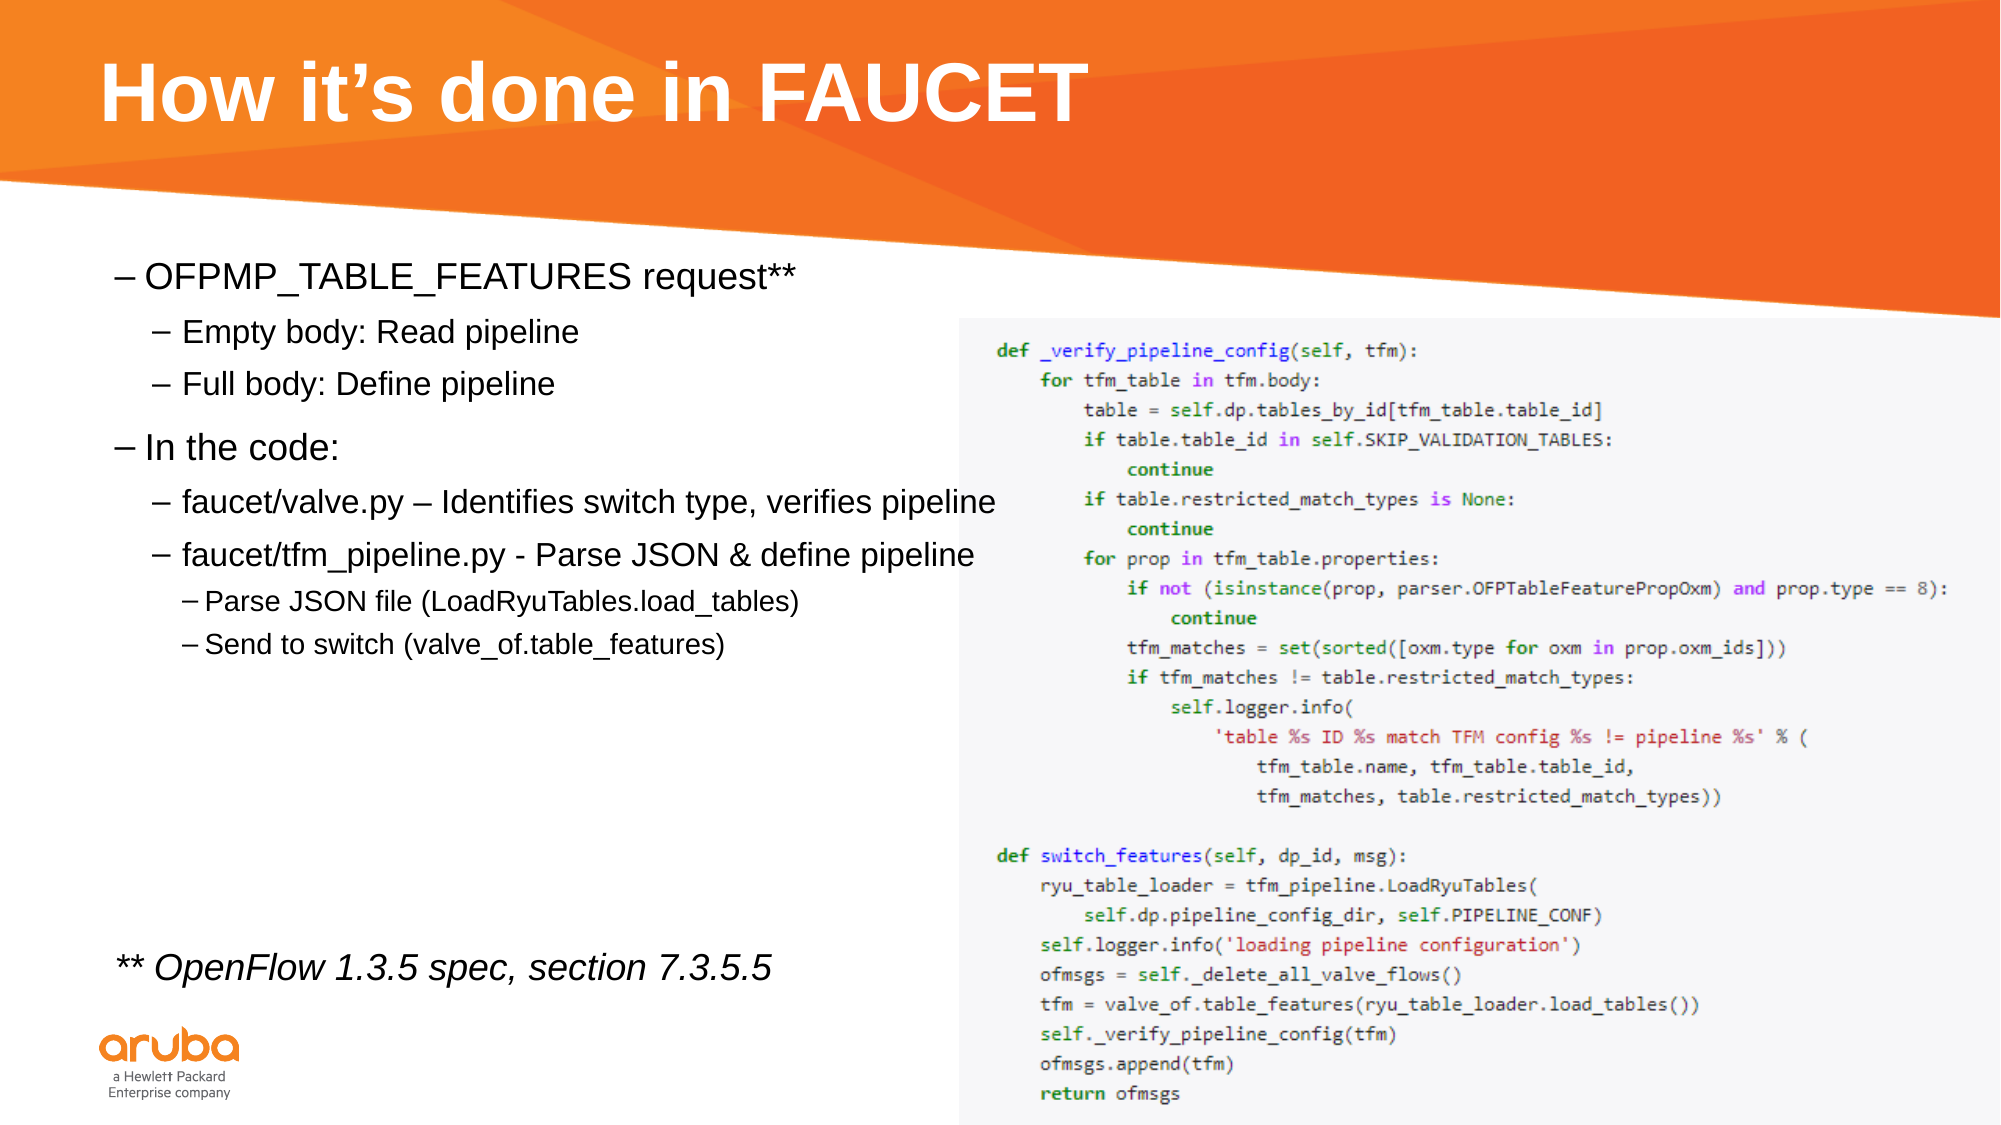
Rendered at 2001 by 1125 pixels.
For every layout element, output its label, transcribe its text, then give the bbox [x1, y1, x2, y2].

picture [0, 0, 2001, 1125]
title How it’s done in FAUCET [99, 50, 1450, 145]
text_box OFPMP_TABLE_FEATURES request** Empty body: Read pipeline Full body: Define pipeline In the code: faucet/valve.py – Identifies switch type, verifies pipeline faucet/tfm_pipeline.py - Parse JSON & define pipeline Parse JSON file (LoadRyuTables.load_tables) Send to switch (valve_of.table_features) ** OpenFlow 1.3.5 spec, section 7.3.5.5 [99, 249, 1900, 1000]
